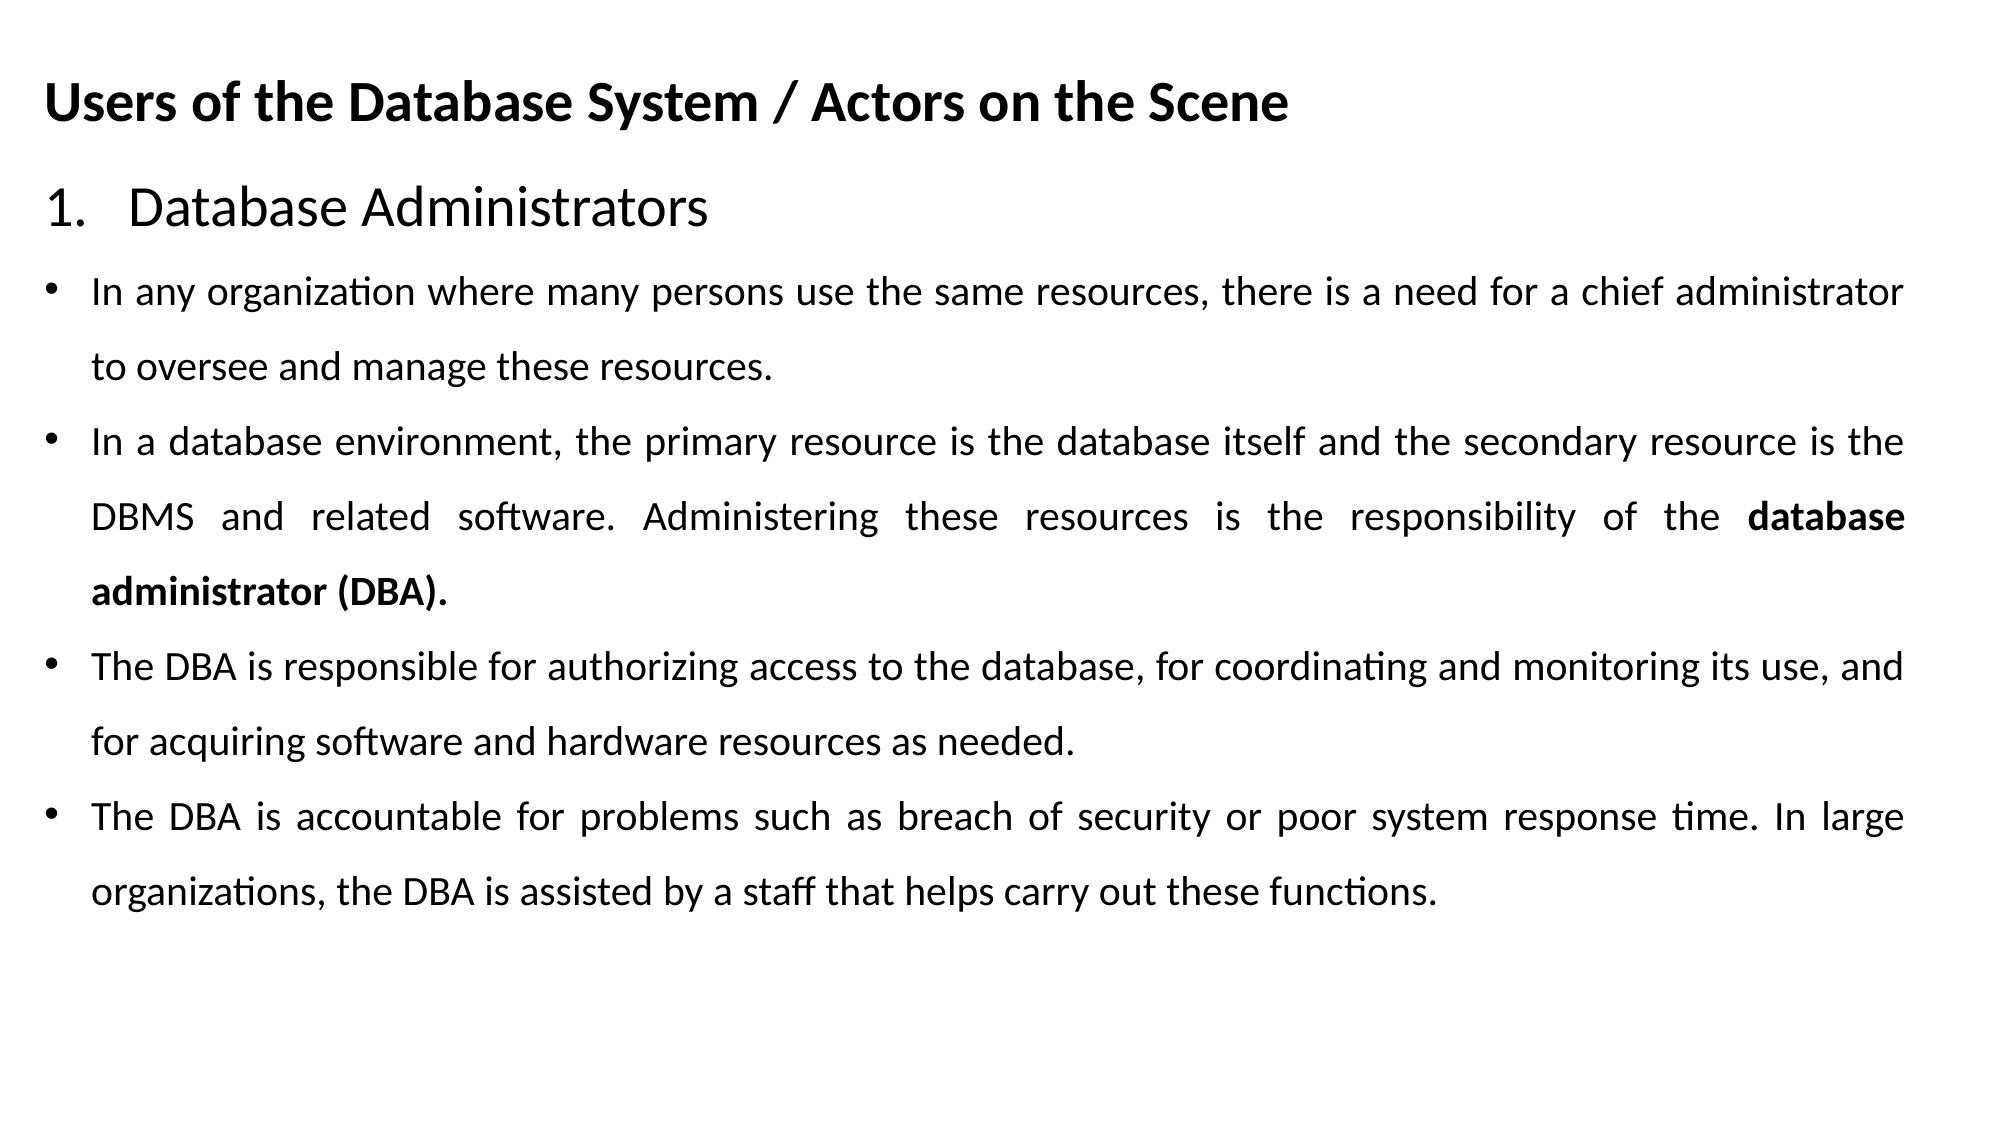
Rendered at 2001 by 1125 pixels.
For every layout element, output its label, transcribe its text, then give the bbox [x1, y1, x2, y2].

text_box Users of the Database System / Actors on the Scene Database Administrators In any organization where many persons use the same resources, there is a need for a chief administrator to oversee and manage these resources. In a database environment, the primary resource is the database itself and the secondary resource is the DBMS and related software. Administering these resources is the responsibility of the database administrator (DBA). The DBA is responsible for authorizing access to the database, for coordinating and monitoring its use, and for acquiring software and hardware resources as needed. The DBA is accountable for problems such as breach of security or poor system response time. In large organizations, the DBA is assisted by a staff that helps carry out these functions. [29, 21, 1921, 921]
